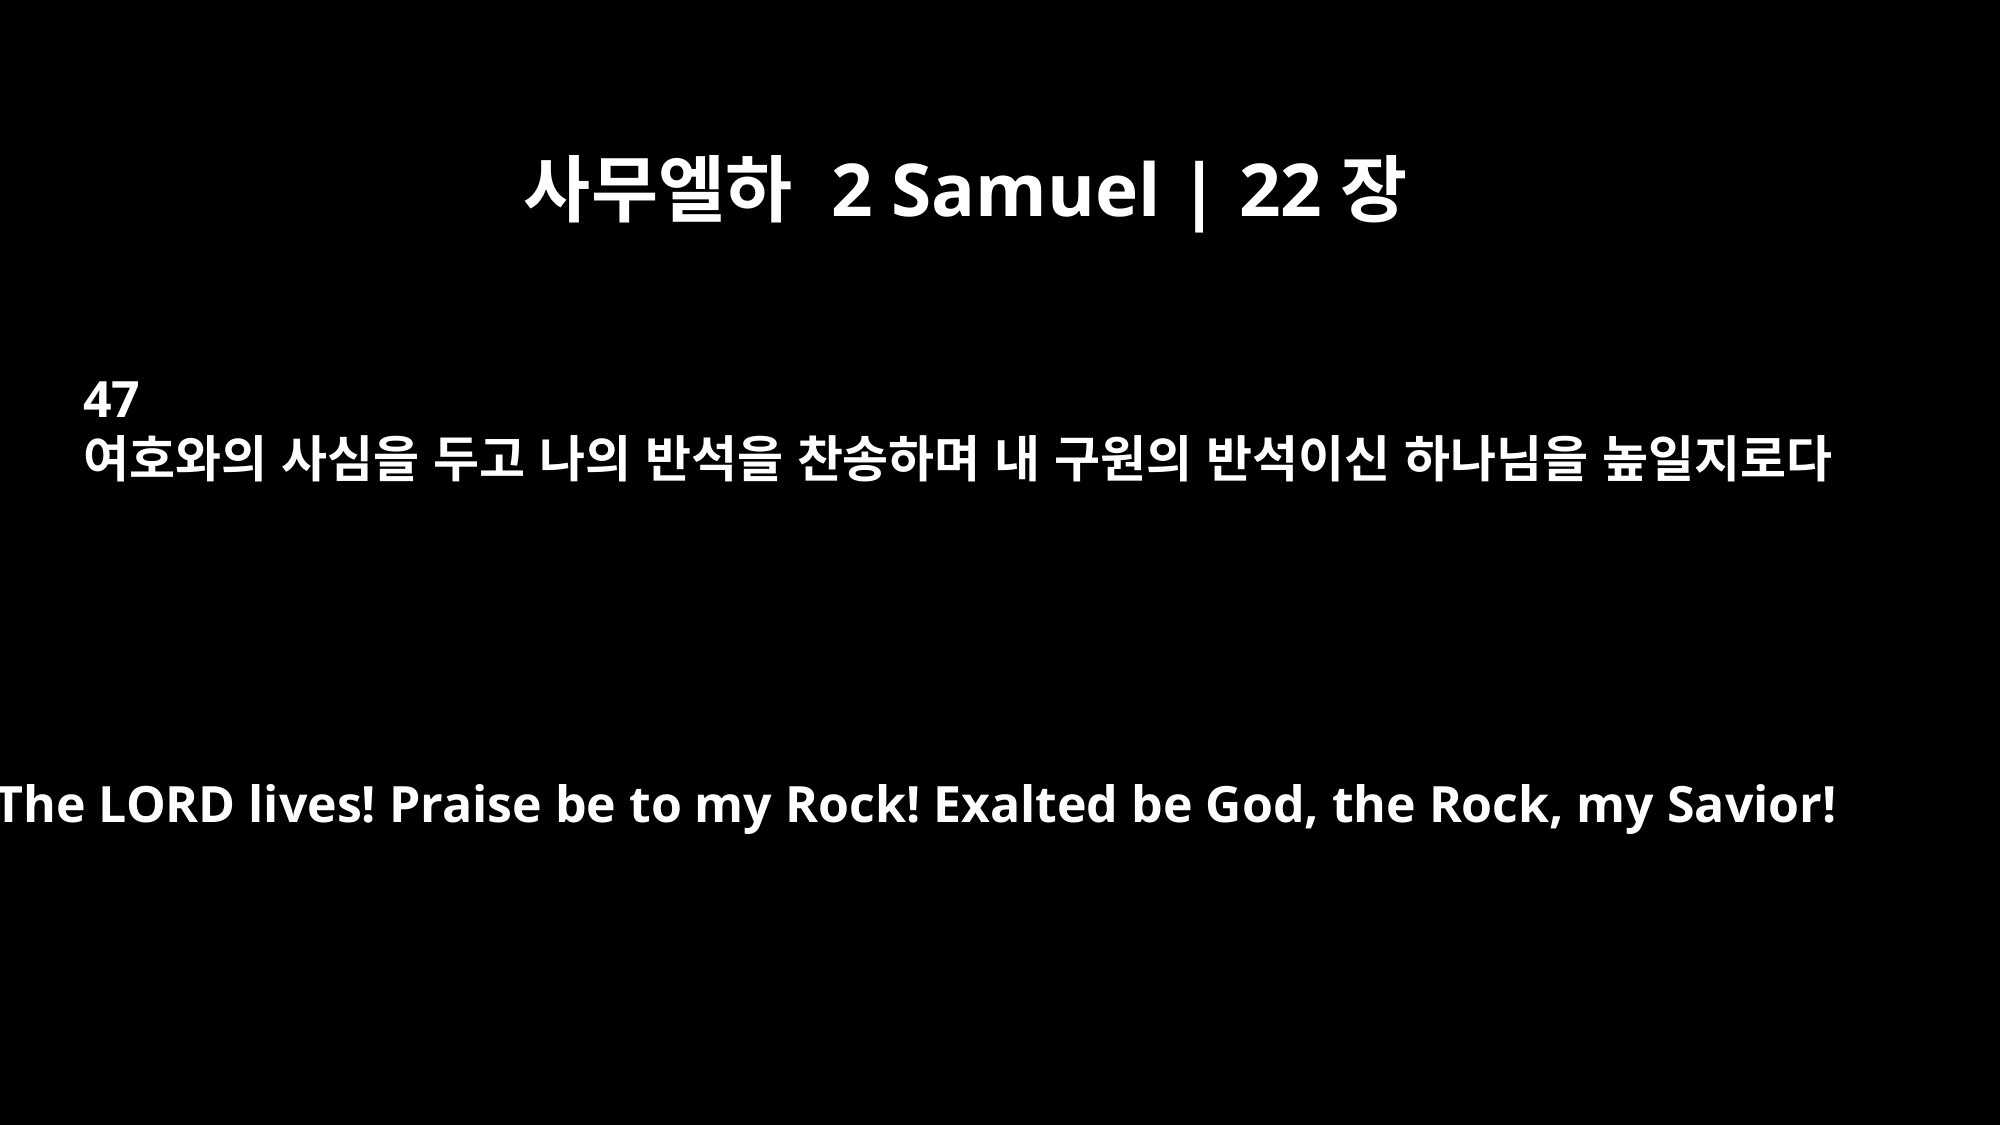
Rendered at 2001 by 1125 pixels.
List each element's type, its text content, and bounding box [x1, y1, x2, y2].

text_box "The LORD lives! Praise be to my Rock! Exalted be God, the Rock, my Savior! [0, 764, 1853, 840]
text_box 사무엘하 2 Samuel | 22장 [509, 136, 1423, 239]
text_box 47 여호와의 사심을 두고 나의 반석을 찬송하며 내 구원의 반석이신 하나님을 높일지로다 [68, 359, 1849, 495]
